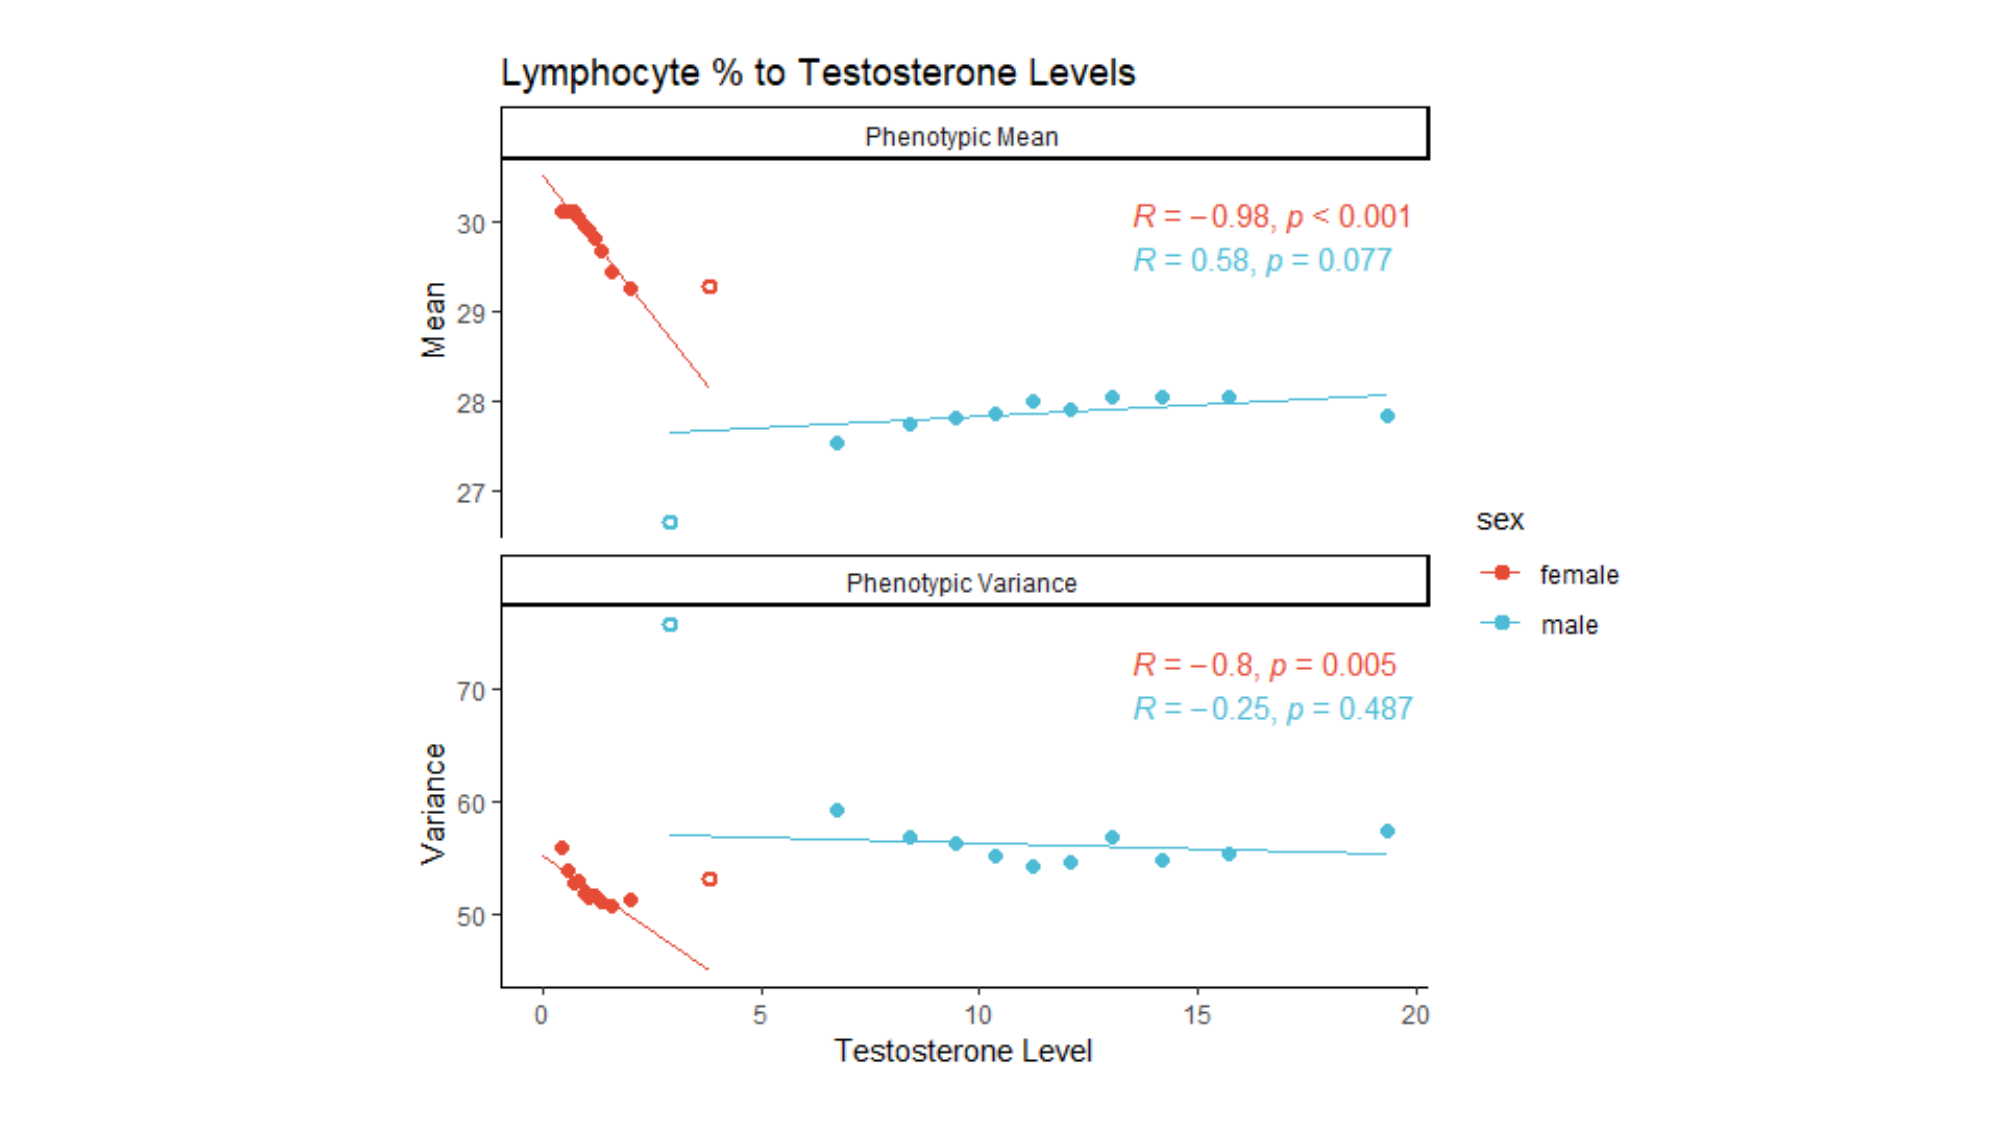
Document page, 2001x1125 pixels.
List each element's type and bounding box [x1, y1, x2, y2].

picture [403, 40, 1654, 1083]
